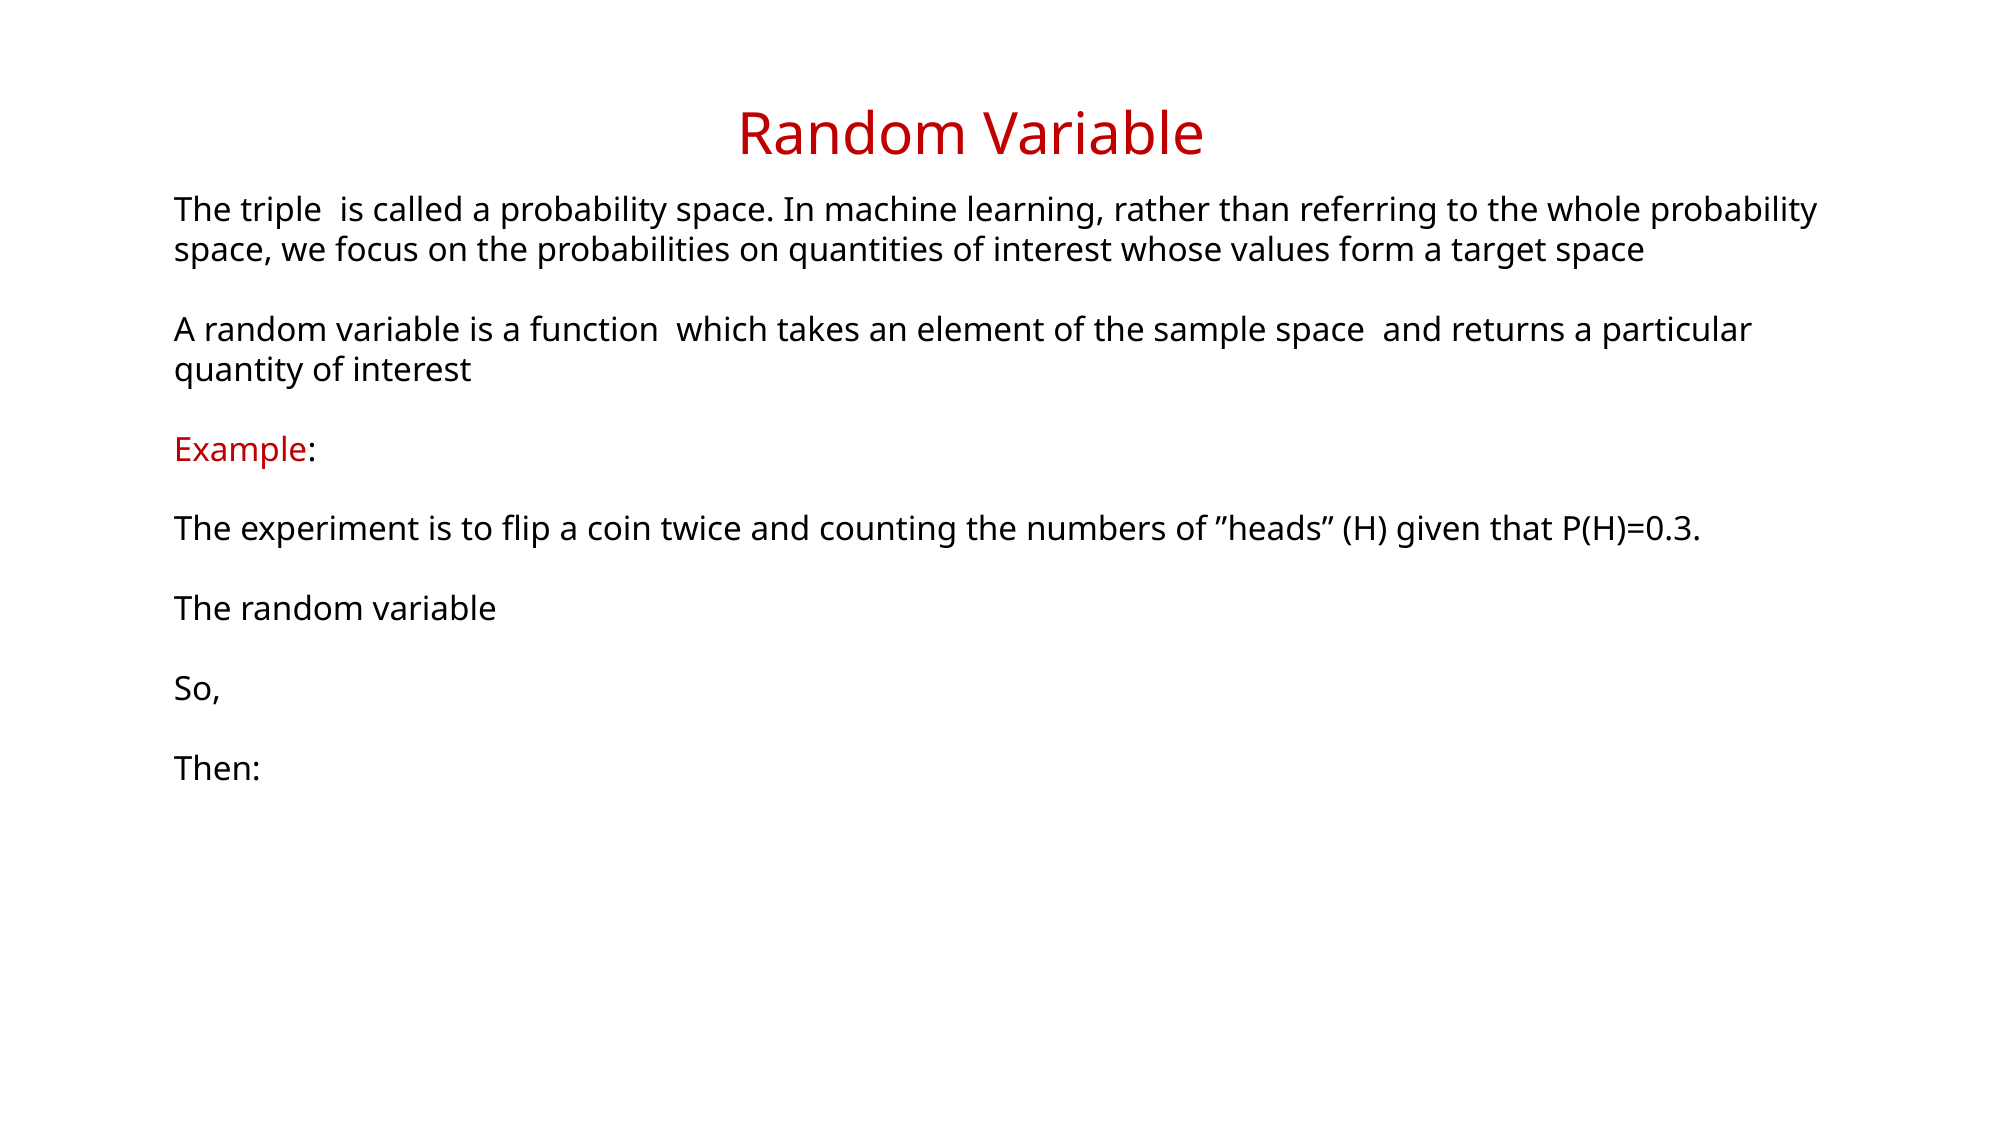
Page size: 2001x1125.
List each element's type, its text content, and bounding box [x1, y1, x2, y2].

text_box Random Variable [224, 88, 1718, 174]
